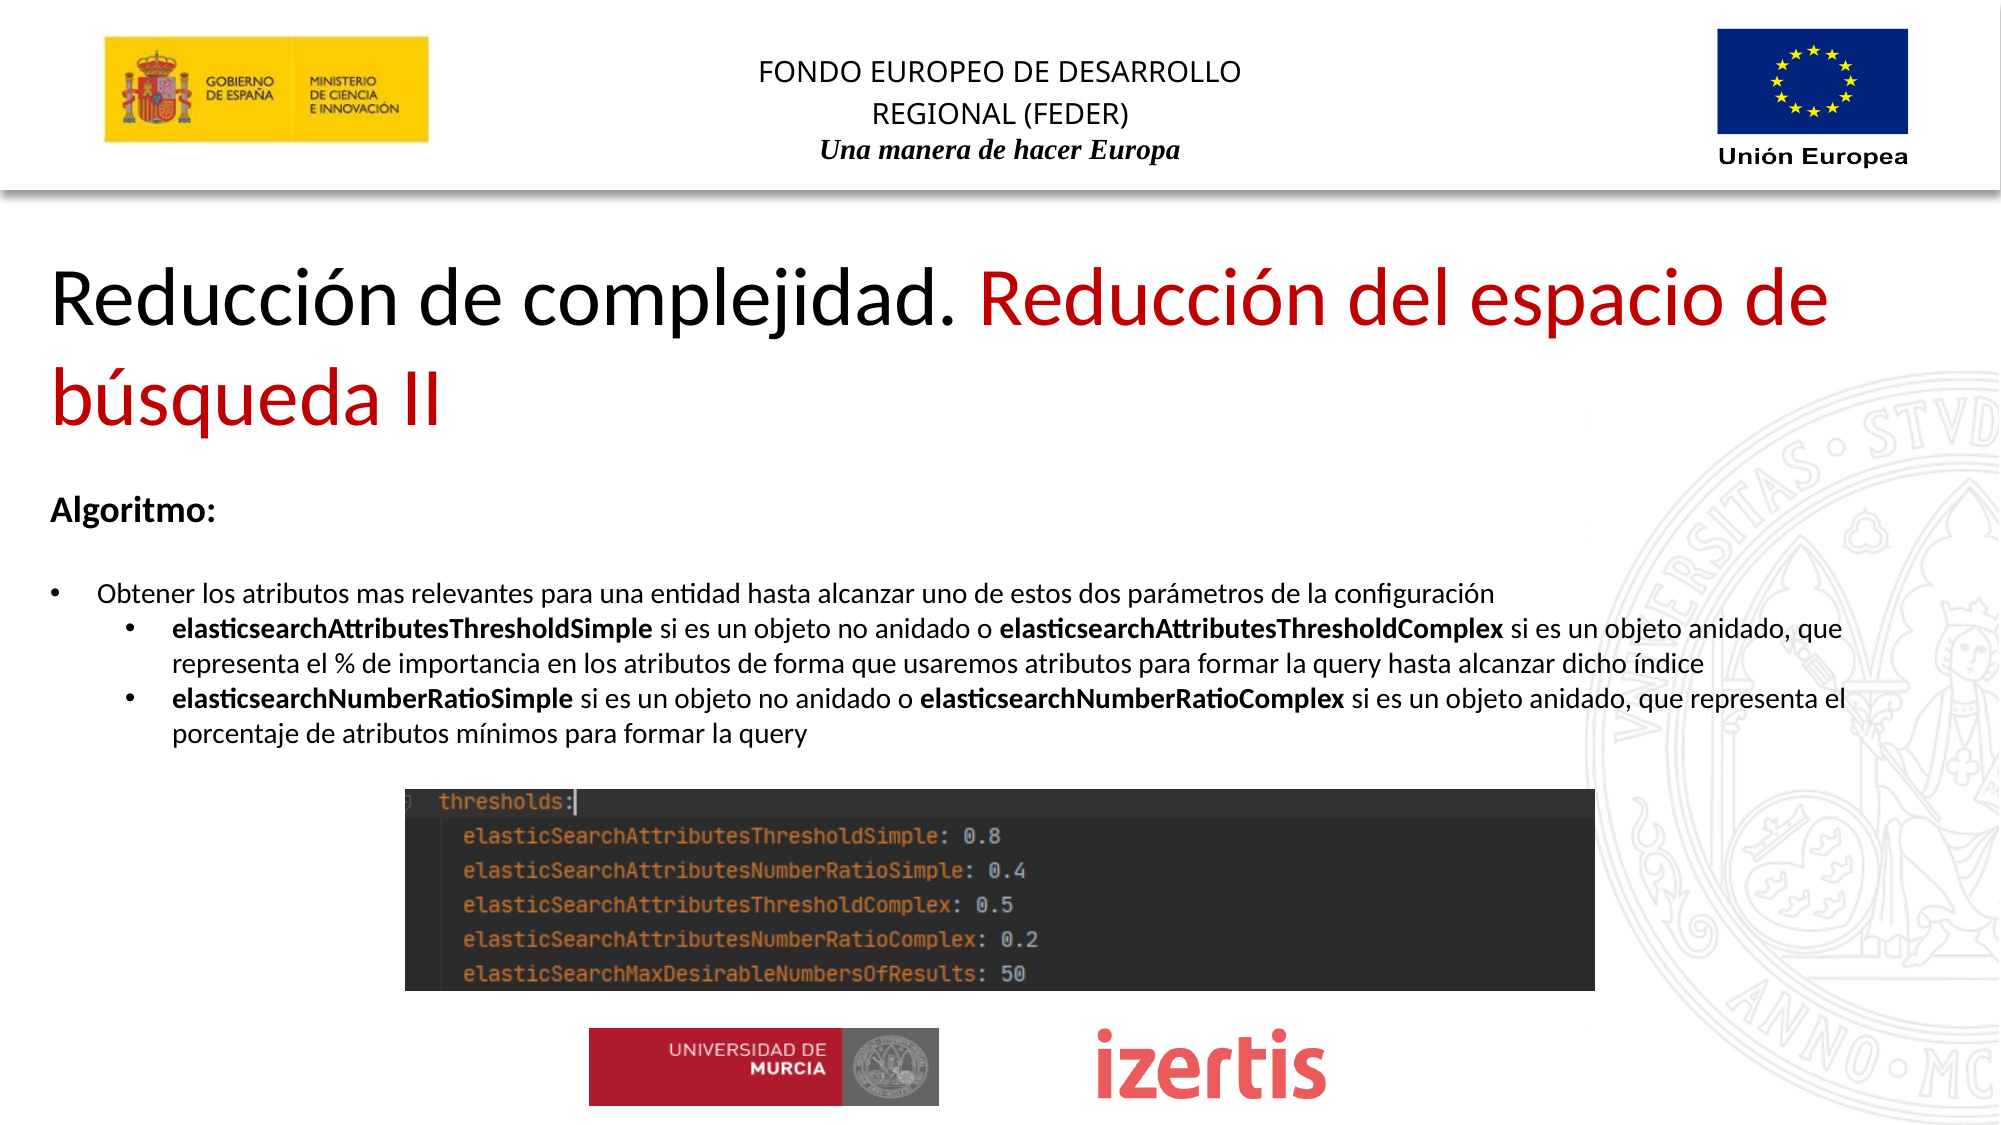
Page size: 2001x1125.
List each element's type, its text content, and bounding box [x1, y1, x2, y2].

text_box Reducción de complejidad. Reducción del espacio de búsqueda II [35, 234, 1965, 450]
picture [405, 371, 1999, 1125]
text_box Algoritmo: Obtener los atributos mas relevantes para una entidad hasta alcanzar uno de estos dos parámetros de la configuración elasticsearchAttributesThresholdSimple si es un objeto no anidado o elasticsearchAttributesThresholdComplex si es un objeto anidado, que representa el % de importancia en los atributos de forma que usaremos atributos para formar la query hasta alcanzar dicho índice elasticsearchNumberRatioSimple si es un objeto no anidado o elasticsearchNumberRatioComplex si es un objeto anidado, que representa el porcentaje de atributos mínimos para formar la query [35, 477, 1916, 757]
picture [103, 34, 432, 145]
picture [1709, 23, 1922, 174]
picture [1061, 1025, 1362, 1103]
picture [589, 1028, 939, 1106]
